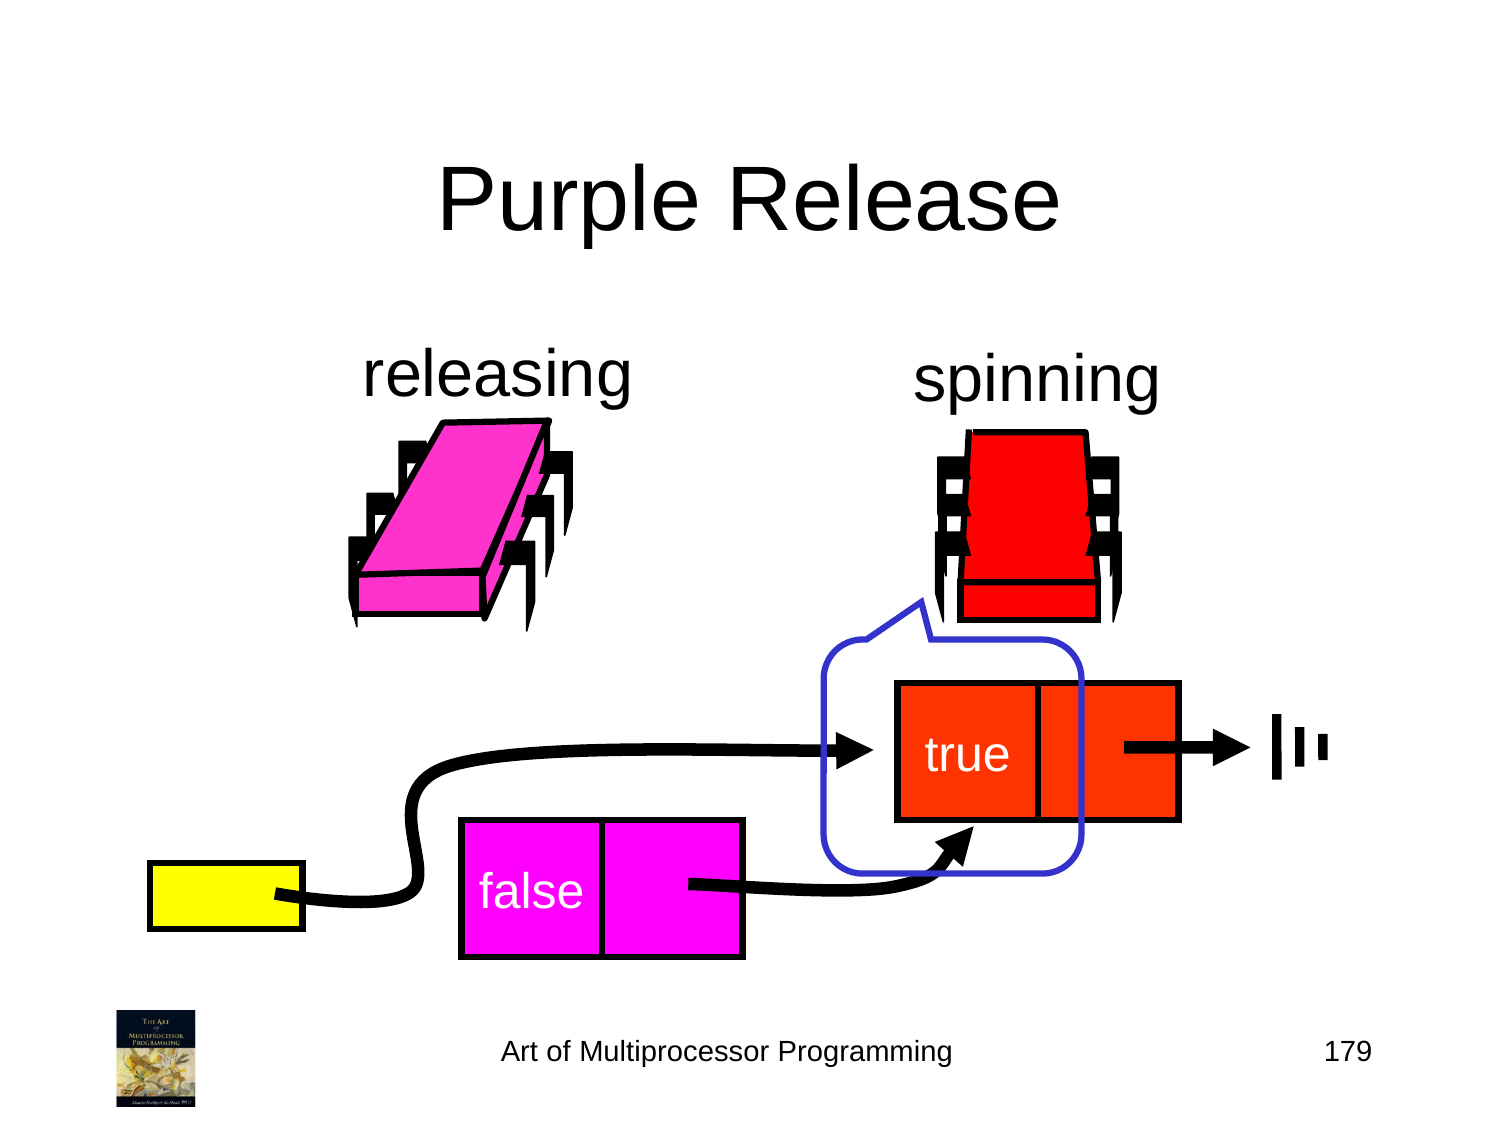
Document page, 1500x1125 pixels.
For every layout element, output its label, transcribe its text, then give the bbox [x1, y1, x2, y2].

text_box [149, 863, 303, 929]
text_box [1082, 683, 1179, 821]
slide_number 179 [1074, 1024, 1388, 1101]
text_box [274, 749, 823, 903]
text_box [688, 855, 929, 891]
title Purple Release [112, 99, 1388, 288]
text_box [1124, 741, 1251, 754]
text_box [343, 322, 653, 632]
text_box false [461, 819, 602, 957]
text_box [1276, 713, 1324, 780]
text_box [602, 819, 743, 957]
text_box spinning [898, 327, 1177, 423]
picture [107, 1010, 204, 1107]
text_box [823, 602, 1082, 874]
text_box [935, 429, 1122, 623]
footer Art of Multiprocessor Programming [433, 1024, 1022, 1101]
